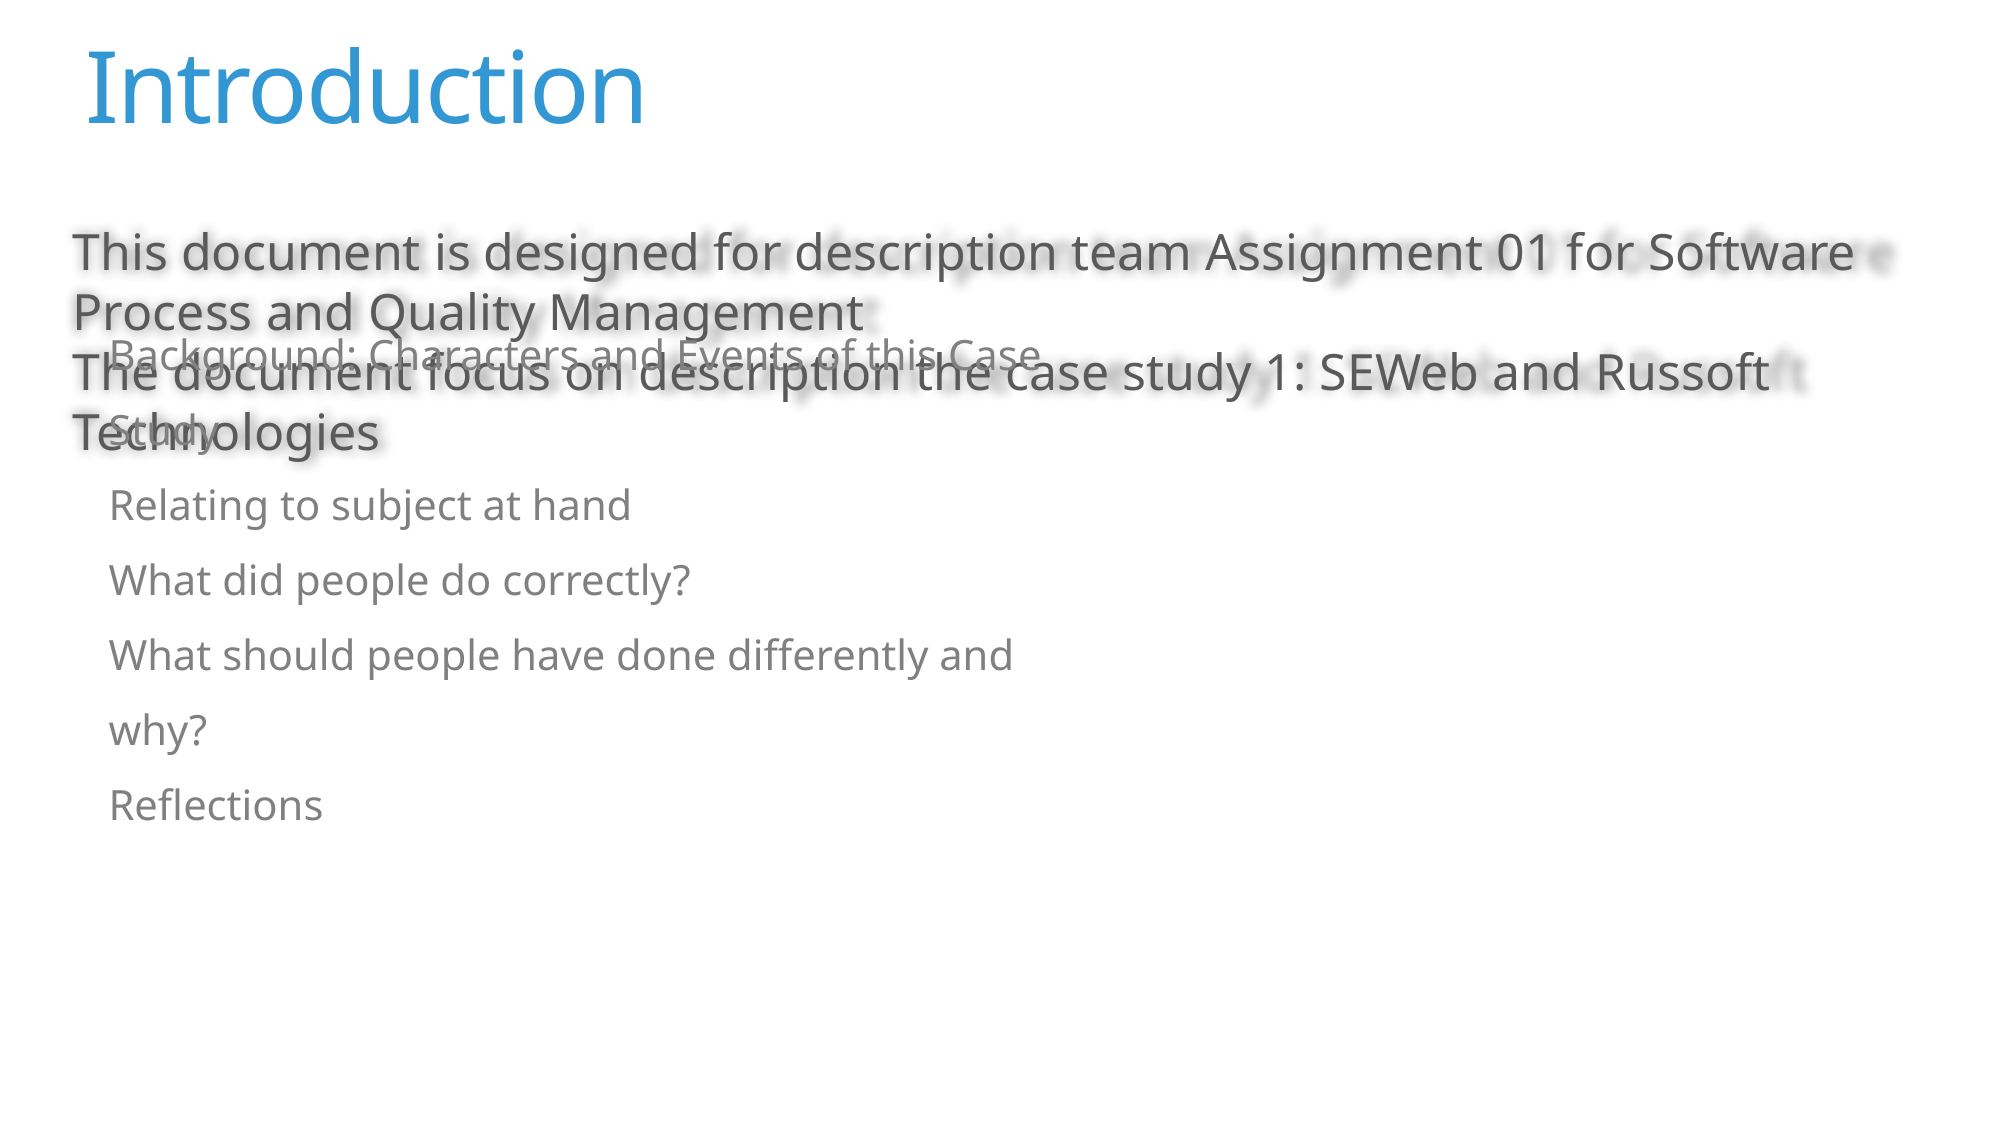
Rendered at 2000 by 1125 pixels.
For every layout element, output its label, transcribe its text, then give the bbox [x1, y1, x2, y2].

text_box The document focus on description the case study 1: SEWeb and Russoft Technologies [72, 350, 108, 451]
title Introduction [85, 37, 1914, 147]
text_box This document is designed for description team Assignment 01 for Software Process and Quality Management [72, 230, 1934, 331]
text_box Background: Characters and Events of this Case Study Relating to subject at hand What did people do correctly? What should people have done differently and why? Reflections [108, 303, 1089, 829]
text_box The document focus on description the case study 1: SEWeb and Russoft Technologies [1089, 350, 1934, 451]
